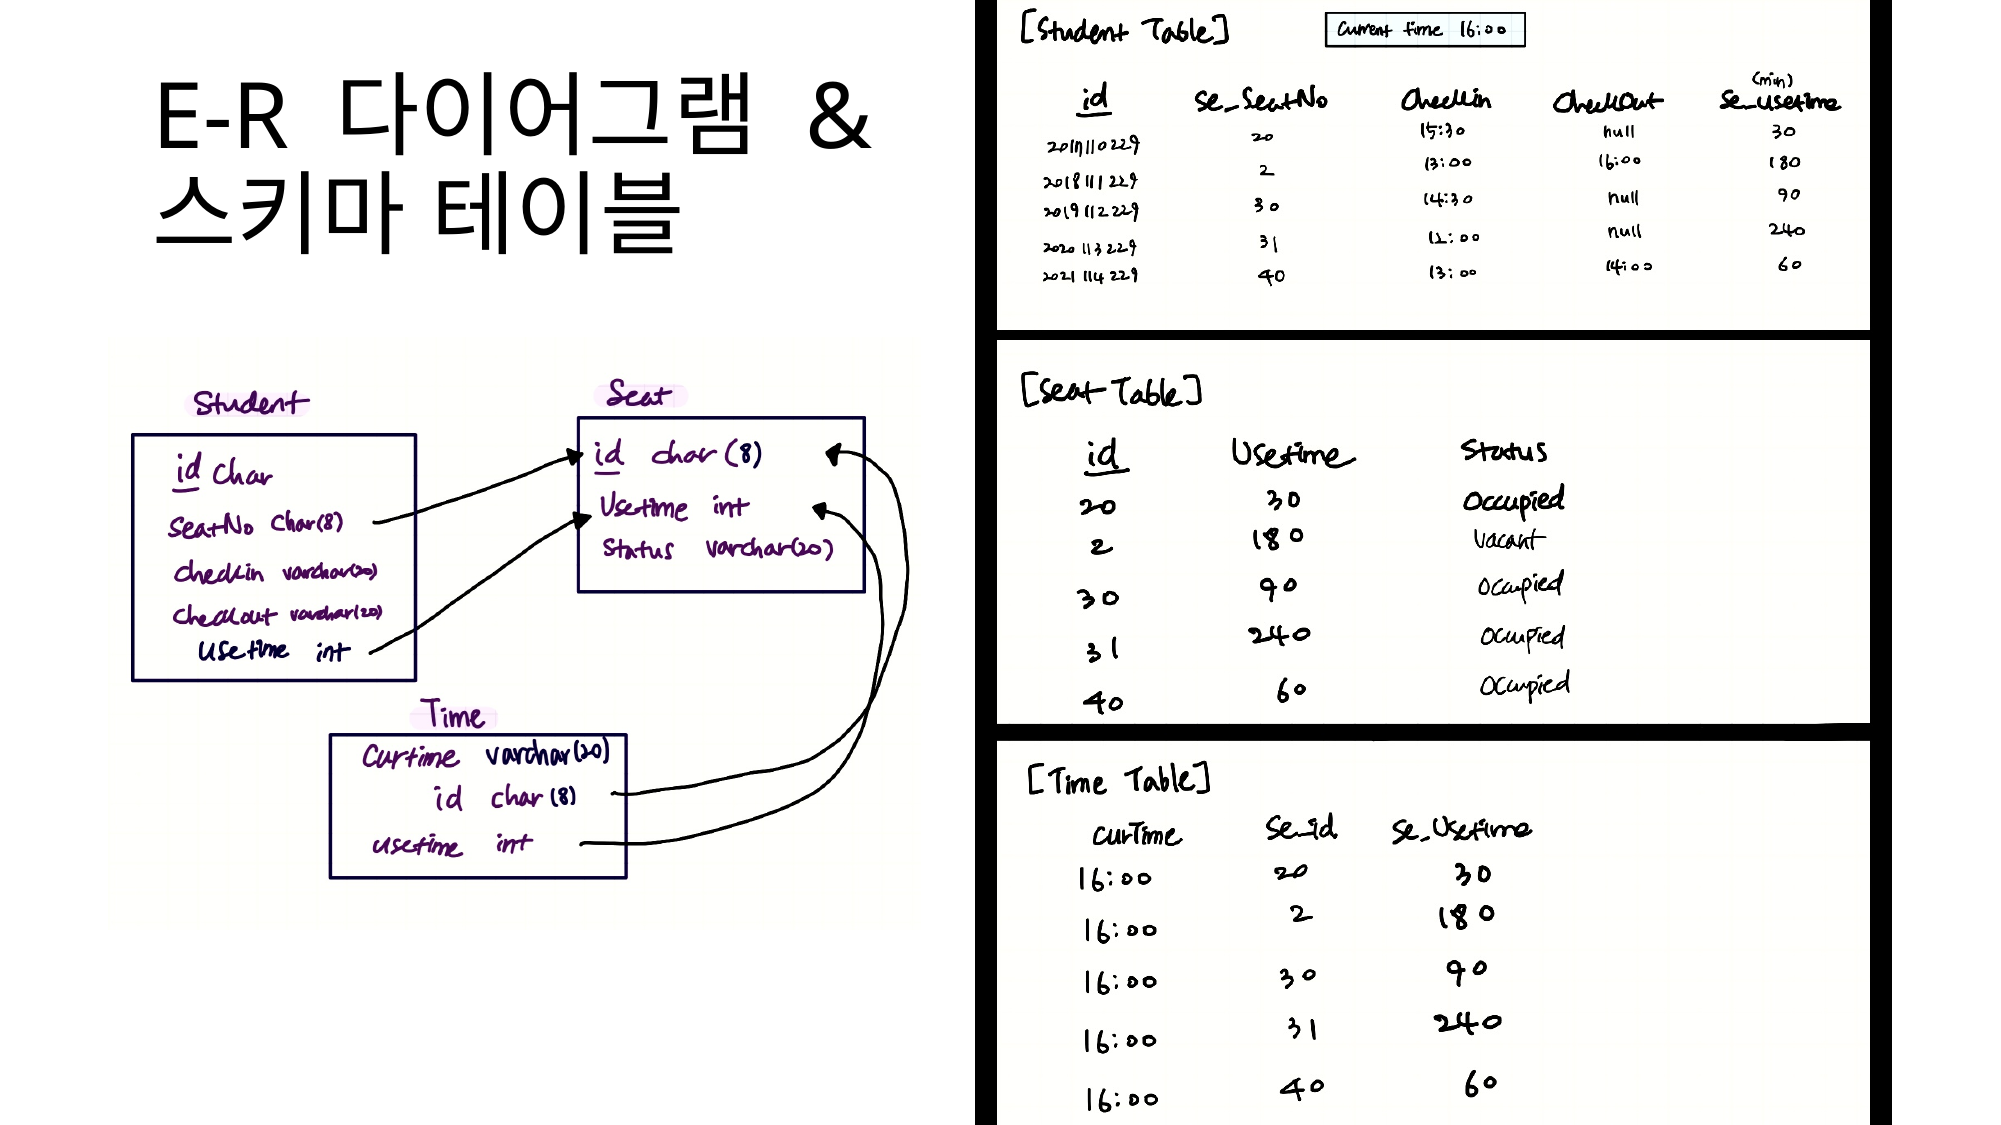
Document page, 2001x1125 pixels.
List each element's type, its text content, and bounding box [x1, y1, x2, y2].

picture [108, 337, 921, 930]
picture [975, 0, 1892, 1125]
title E-R 다이어그램 & 스키마 테이블 [137, 59, 975, 278]
